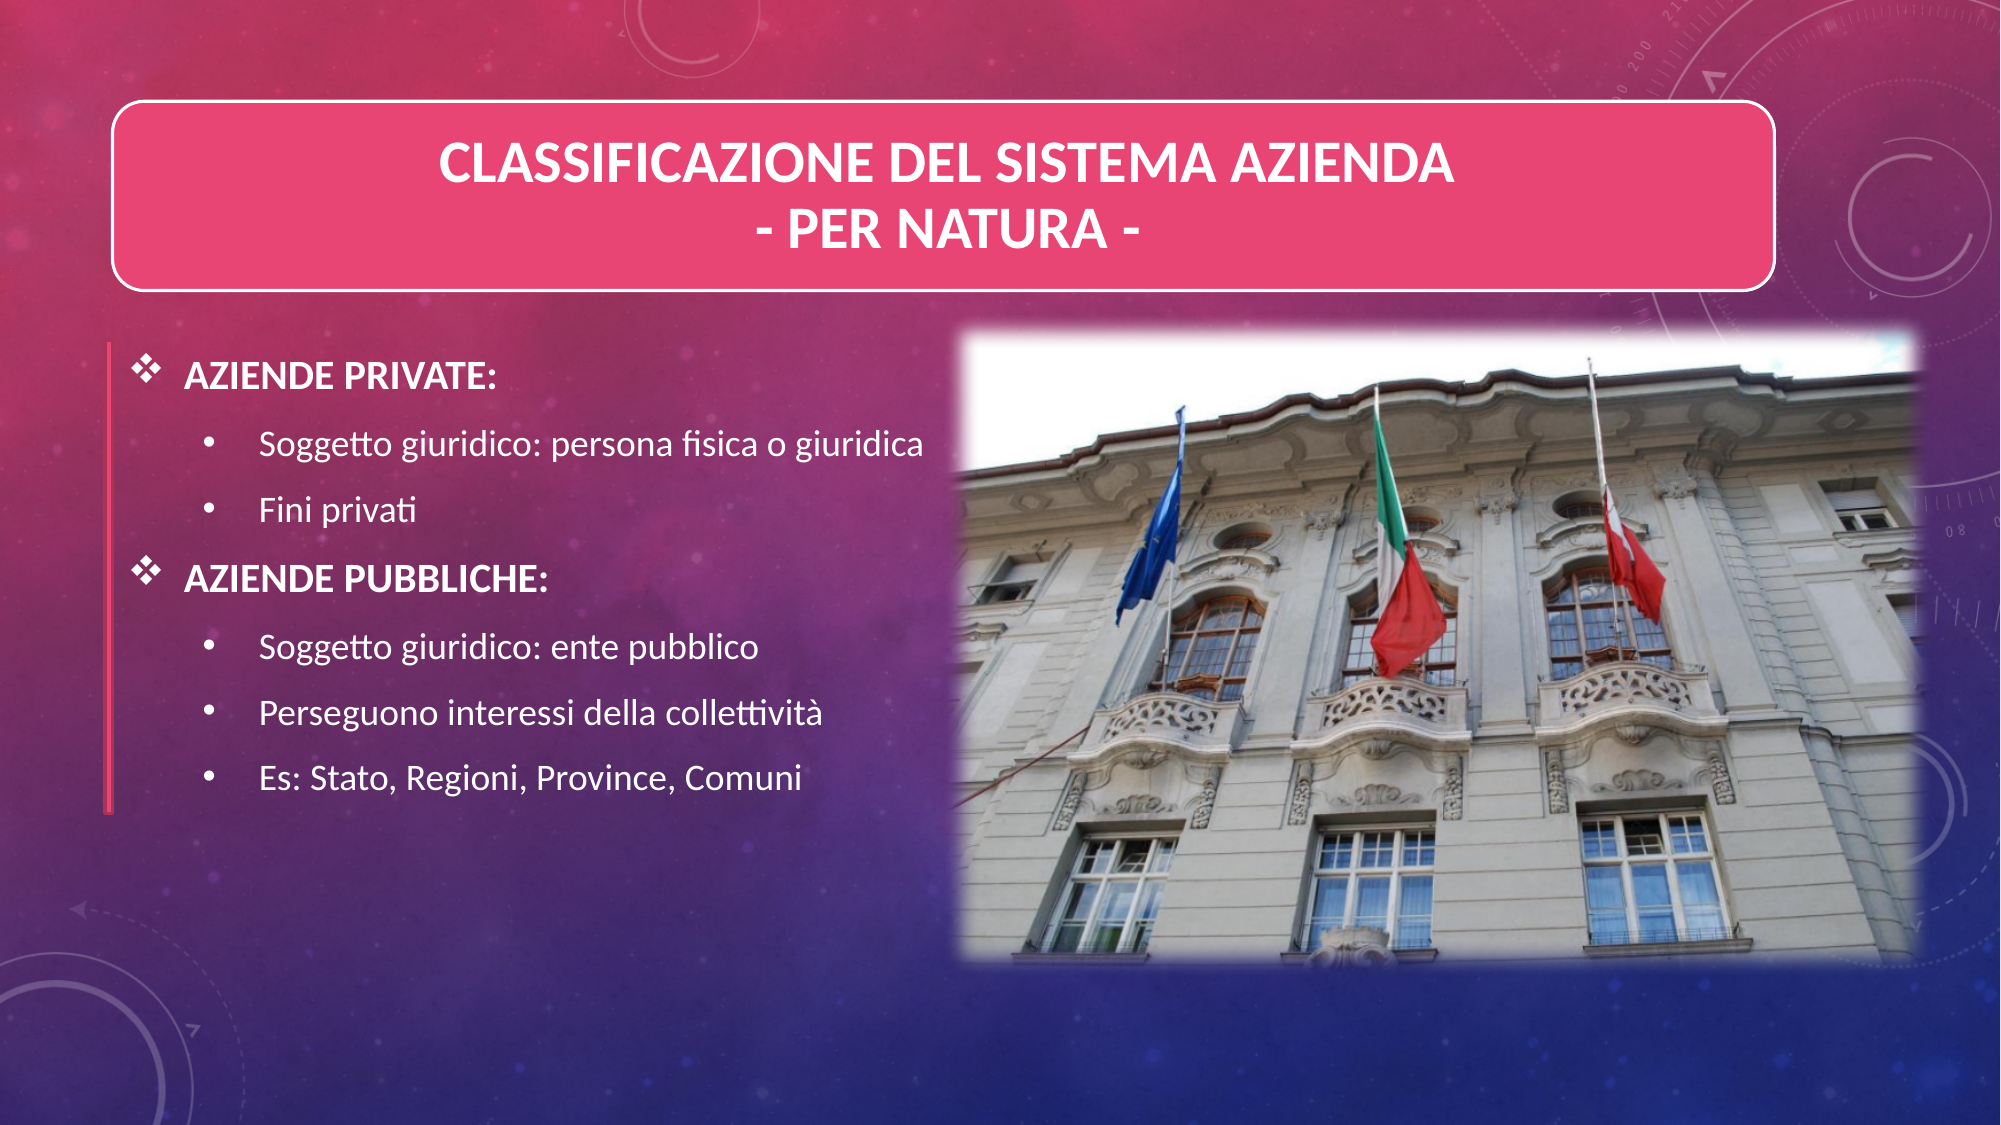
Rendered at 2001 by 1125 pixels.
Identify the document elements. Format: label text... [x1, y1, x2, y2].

text_box [103, 339, 114, 815]
list AZIENDE PRIVATE: Soggetto giuridico: persona fisica o giuridica Fini privati AZIENDE PUBBLICHE: Soggetto giuridico: ente pubblico Perseguono interessi della collettività Es: Stato, Regioni, Province, Comuni [112, 340, 937, 950]
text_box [112, 99, 1775, 293]
picture [0, 0, 2001, 1125]
